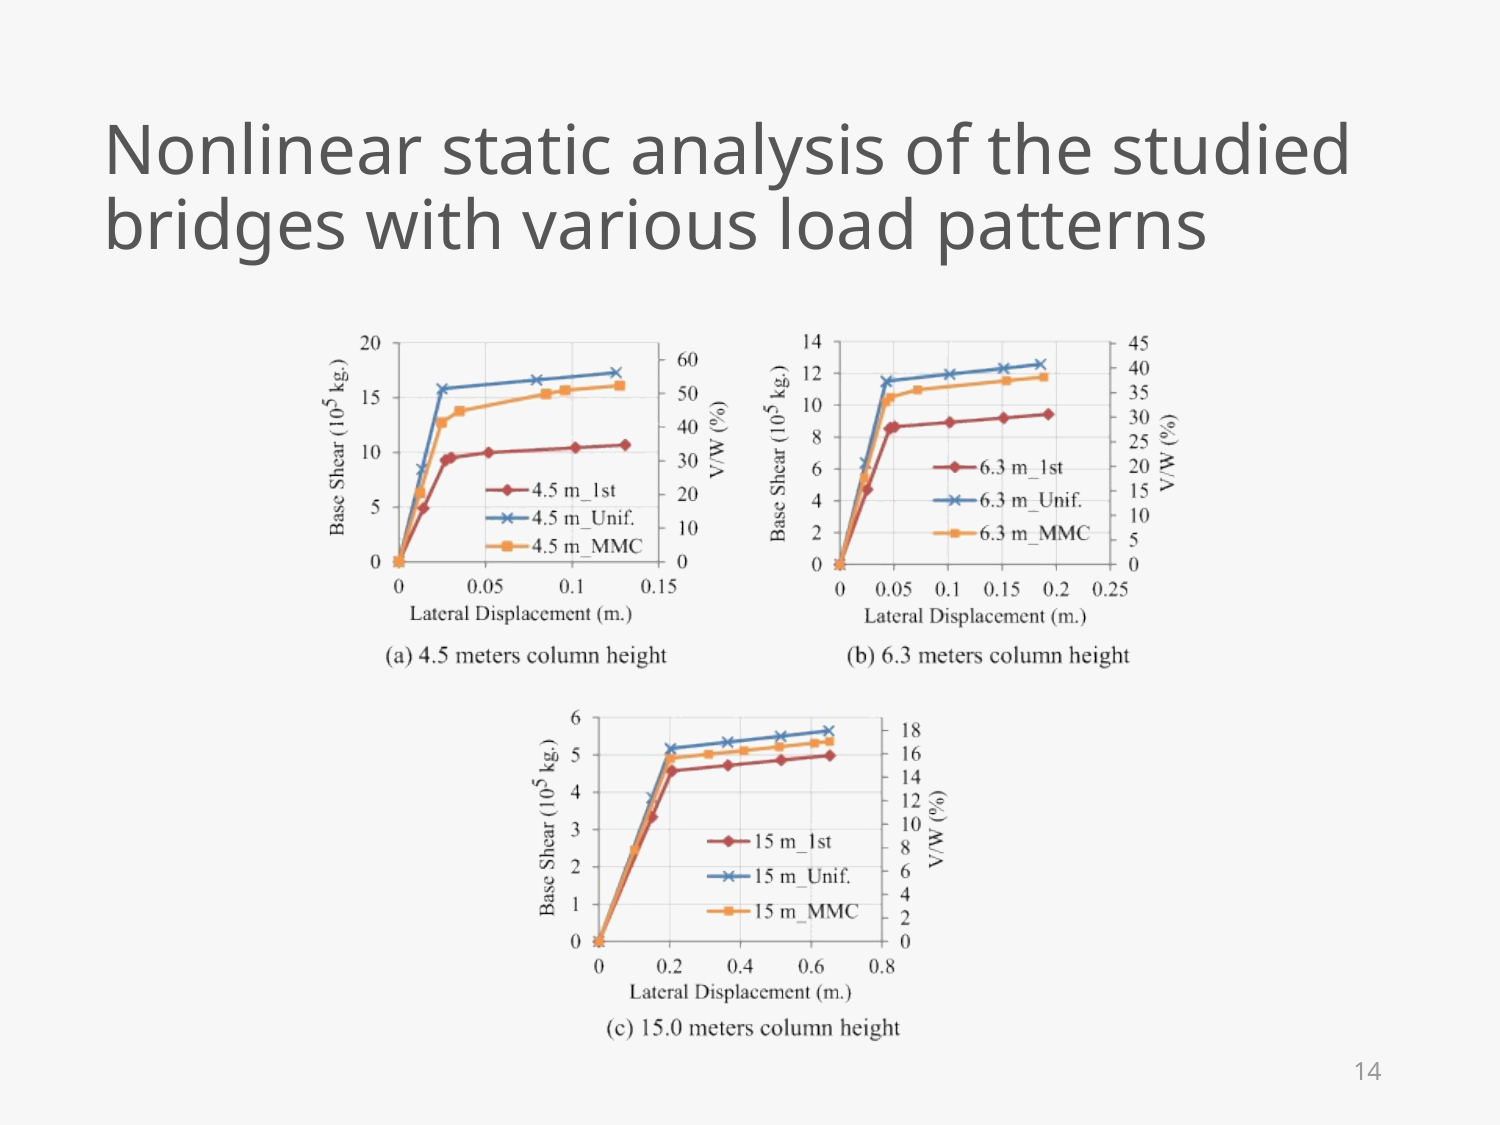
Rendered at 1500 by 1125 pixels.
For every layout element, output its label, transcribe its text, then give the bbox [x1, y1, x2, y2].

slide_number 14 [1059, 1042, 1397, 1103]
picture [319, 331, 1181, 1043]
list Nonlinear static analysis of the studied bridges with various load patterns [103, 108, 1397, 274]
